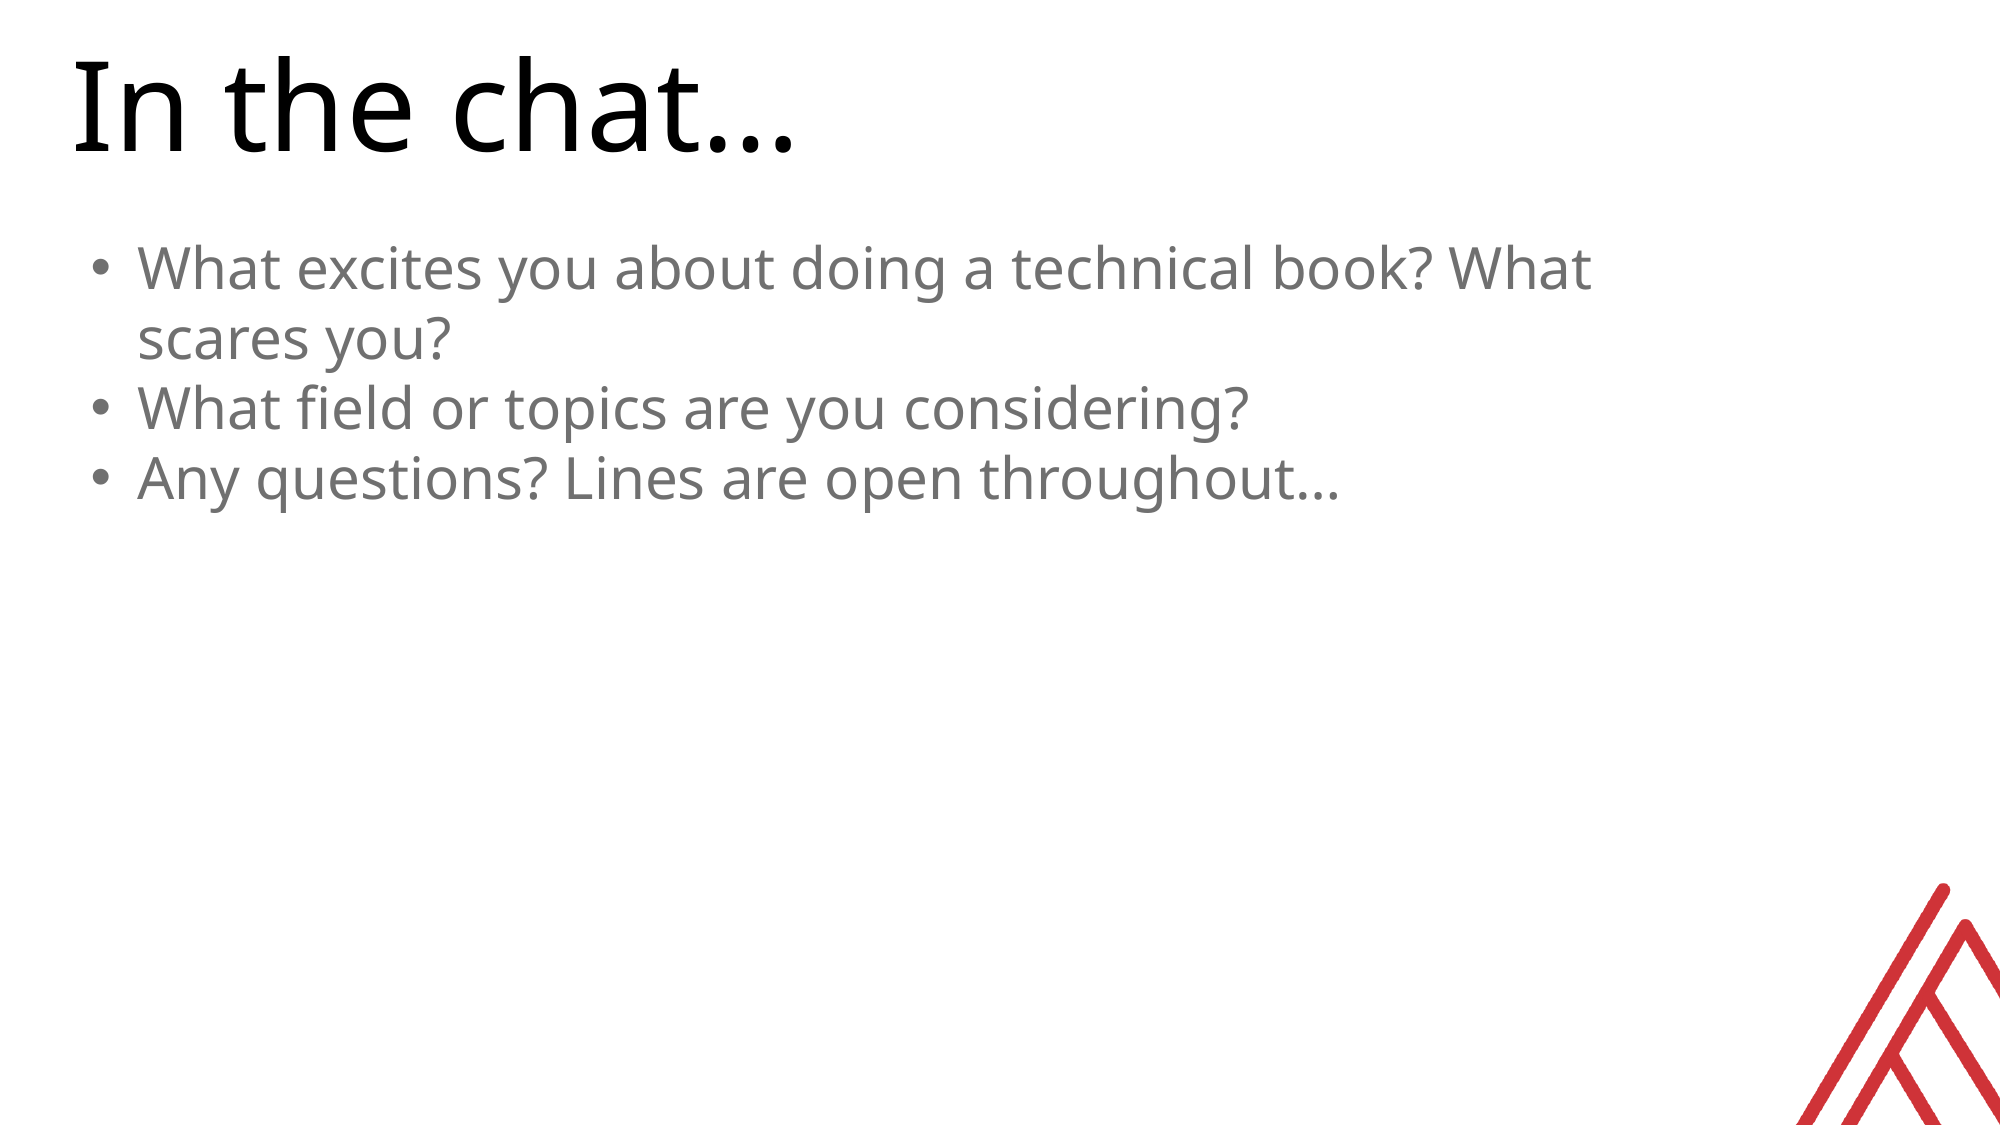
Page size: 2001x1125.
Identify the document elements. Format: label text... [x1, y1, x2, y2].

picture [1787, 880, 2000, 1125]
text_box What excites you about doing a technical book? What scares you? What field or topics are you considering? Any questions? Lines are open throughout… [75, 223, 1650, 659]
text_box In the chat… [56, 18, 1665, 184]
